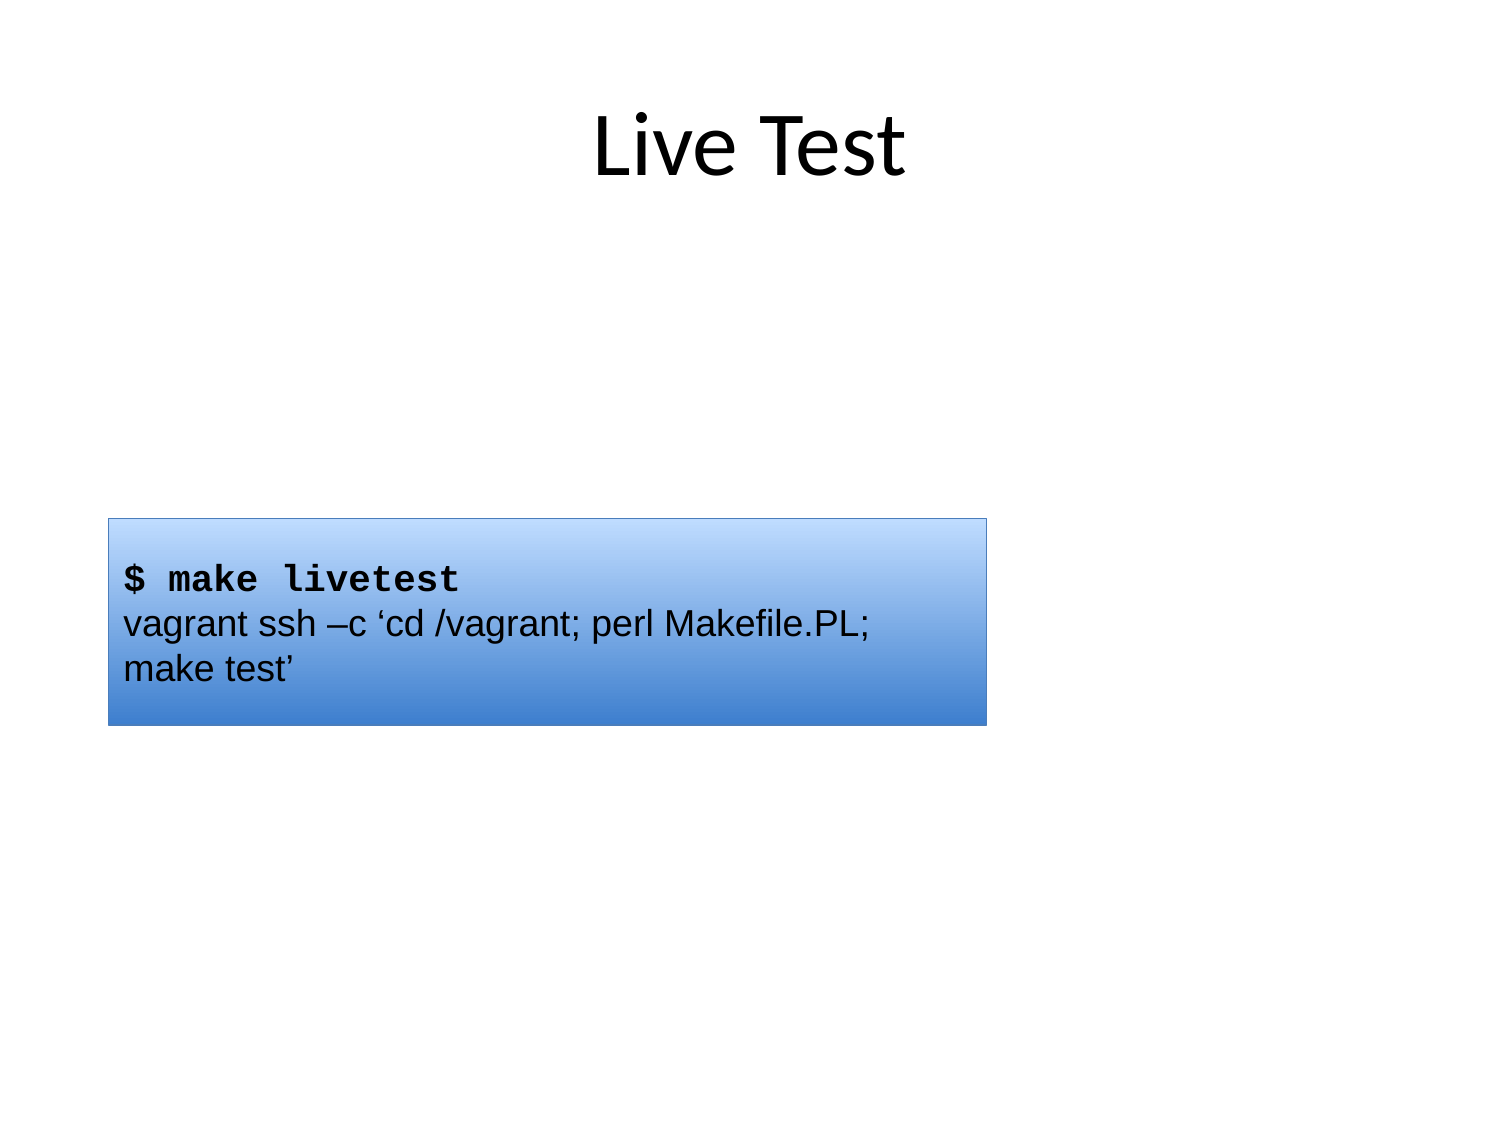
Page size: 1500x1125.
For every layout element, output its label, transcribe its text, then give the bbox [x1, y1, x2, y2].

text_box $ make livetest vagrant ssh –c ‘cd /vagrant; perl Makefile.PL; make test’ [108, 518, 987, 725]
title Live Test [75, 45, 1425, 233]
